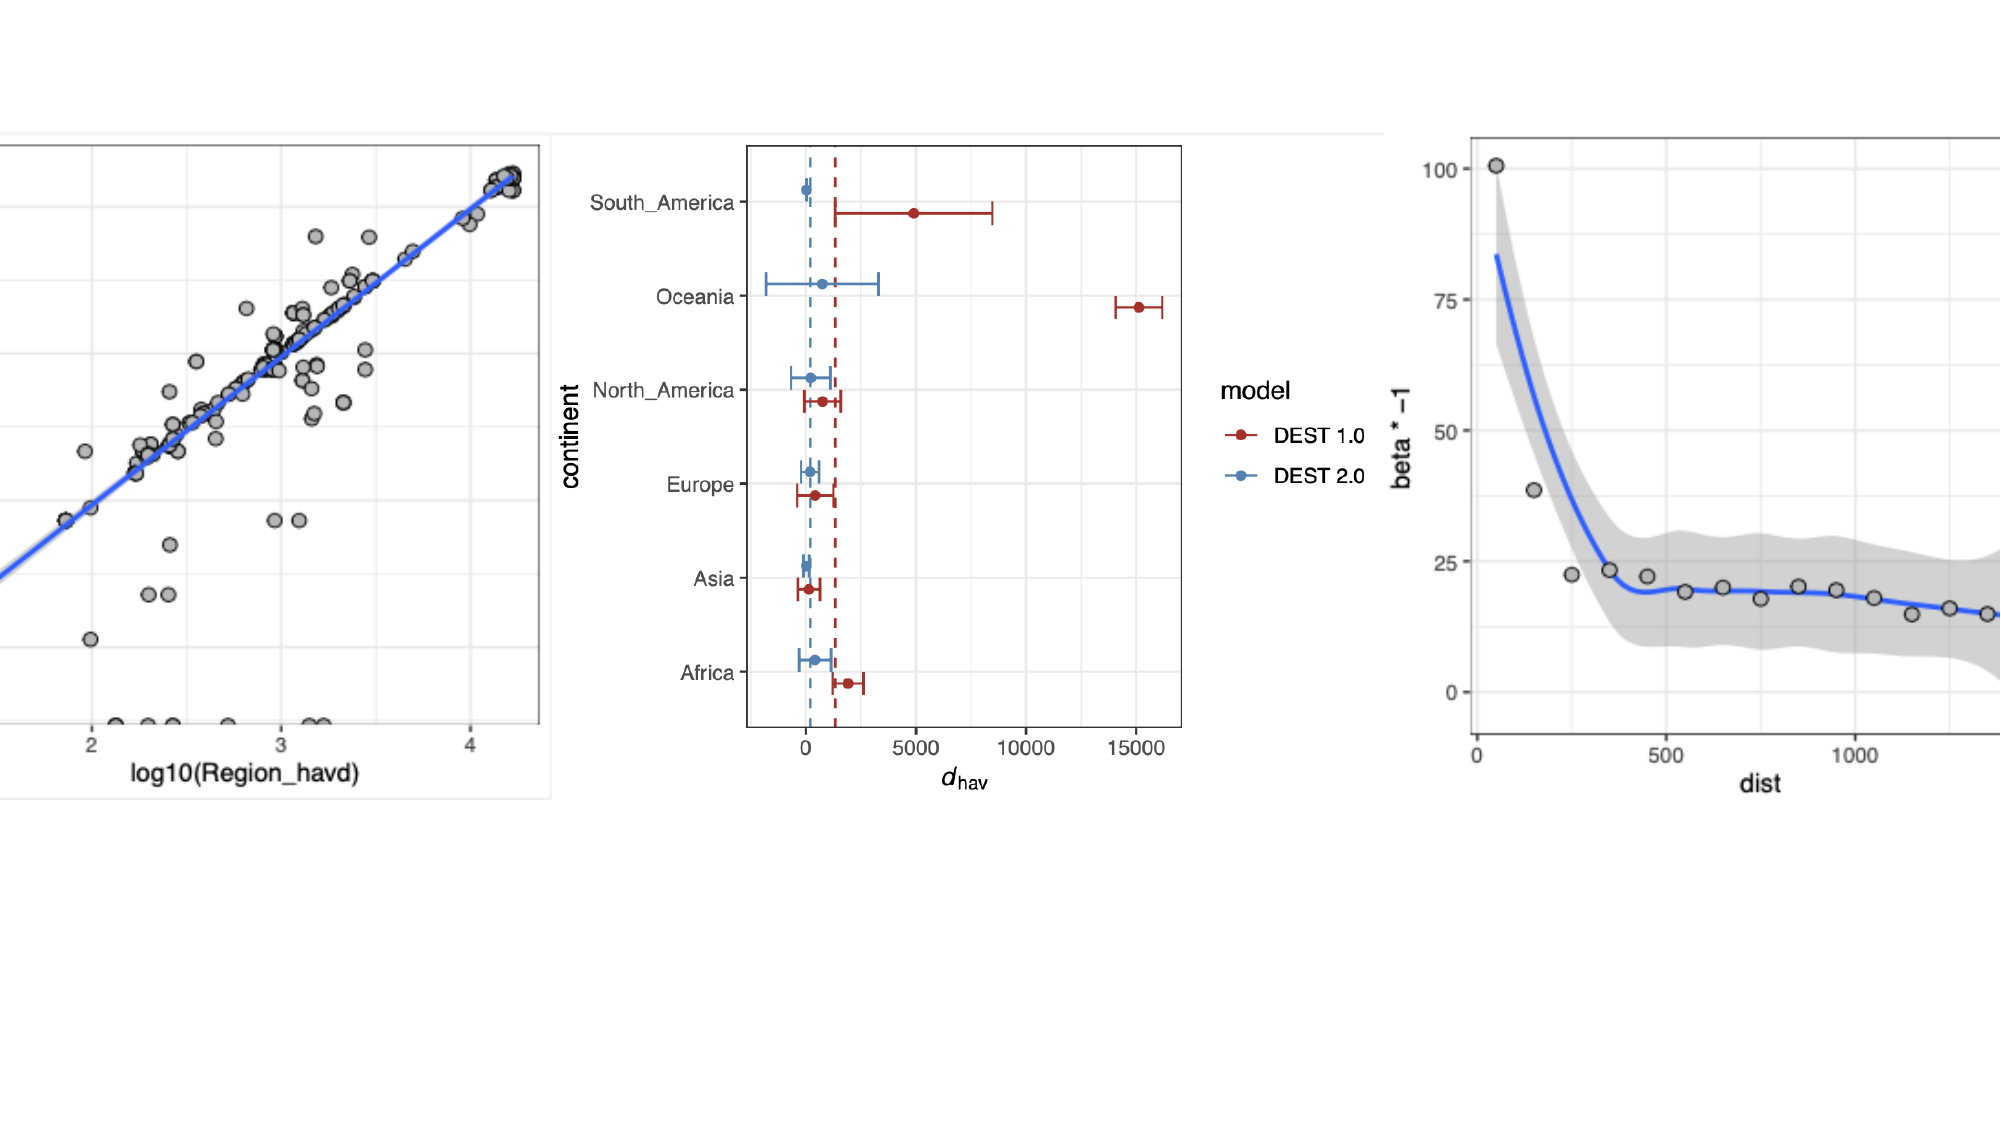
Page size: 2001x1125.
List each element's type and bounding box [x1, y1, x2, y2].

picture [0, 132, 2000, 800]
